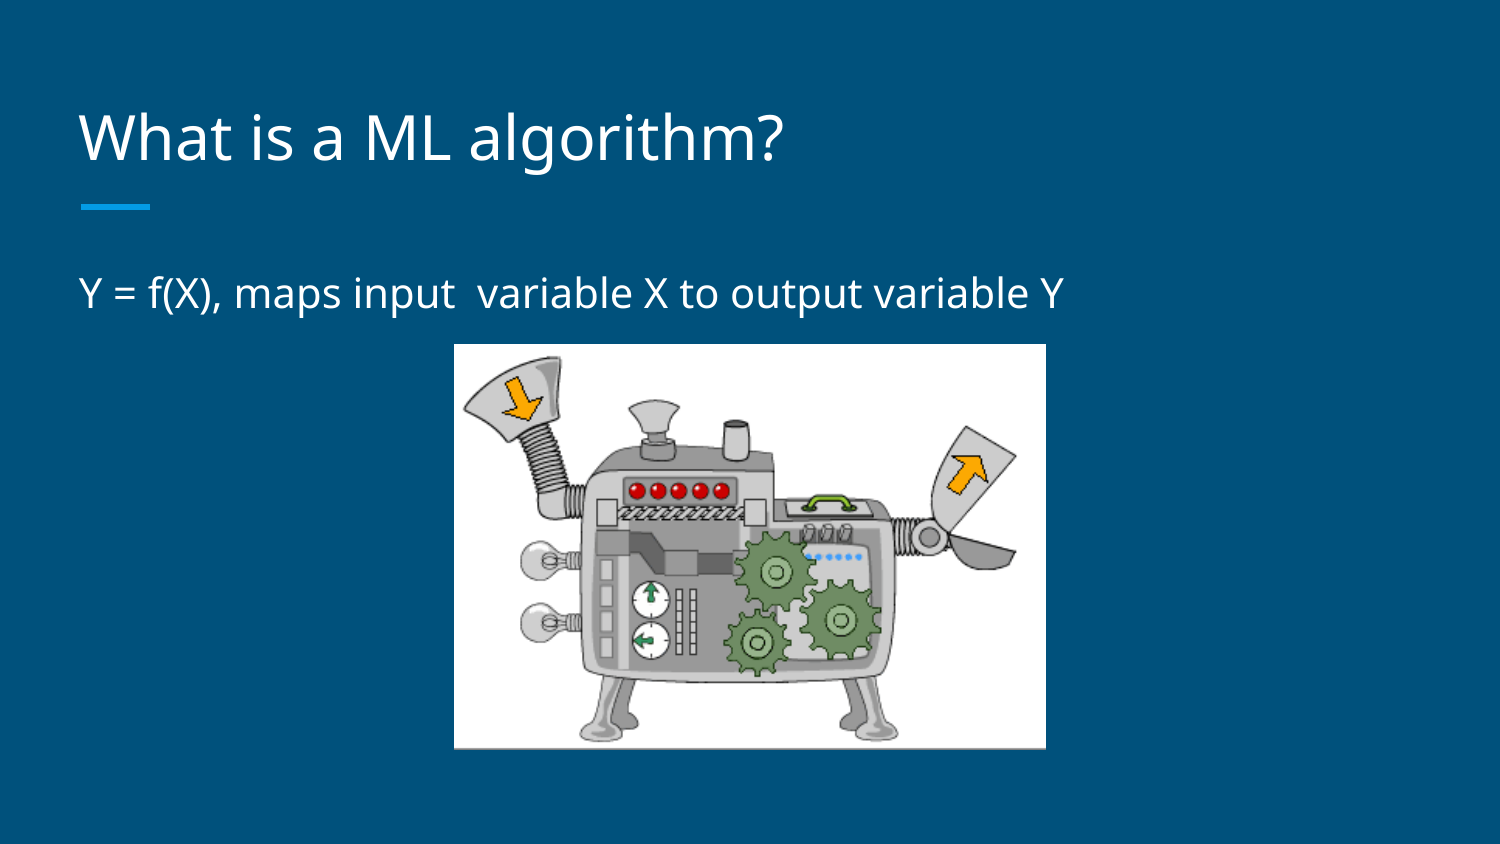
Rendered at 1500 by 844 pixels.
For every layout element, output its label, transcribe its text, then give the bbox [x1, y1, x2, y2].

title What is a ML algorithm? [63, 75, 1437, 188]
picture [455, 345, 1045, 749]
list Y = f(X), maps input variable X to output variable Y [63, 244, 1437, 750]
